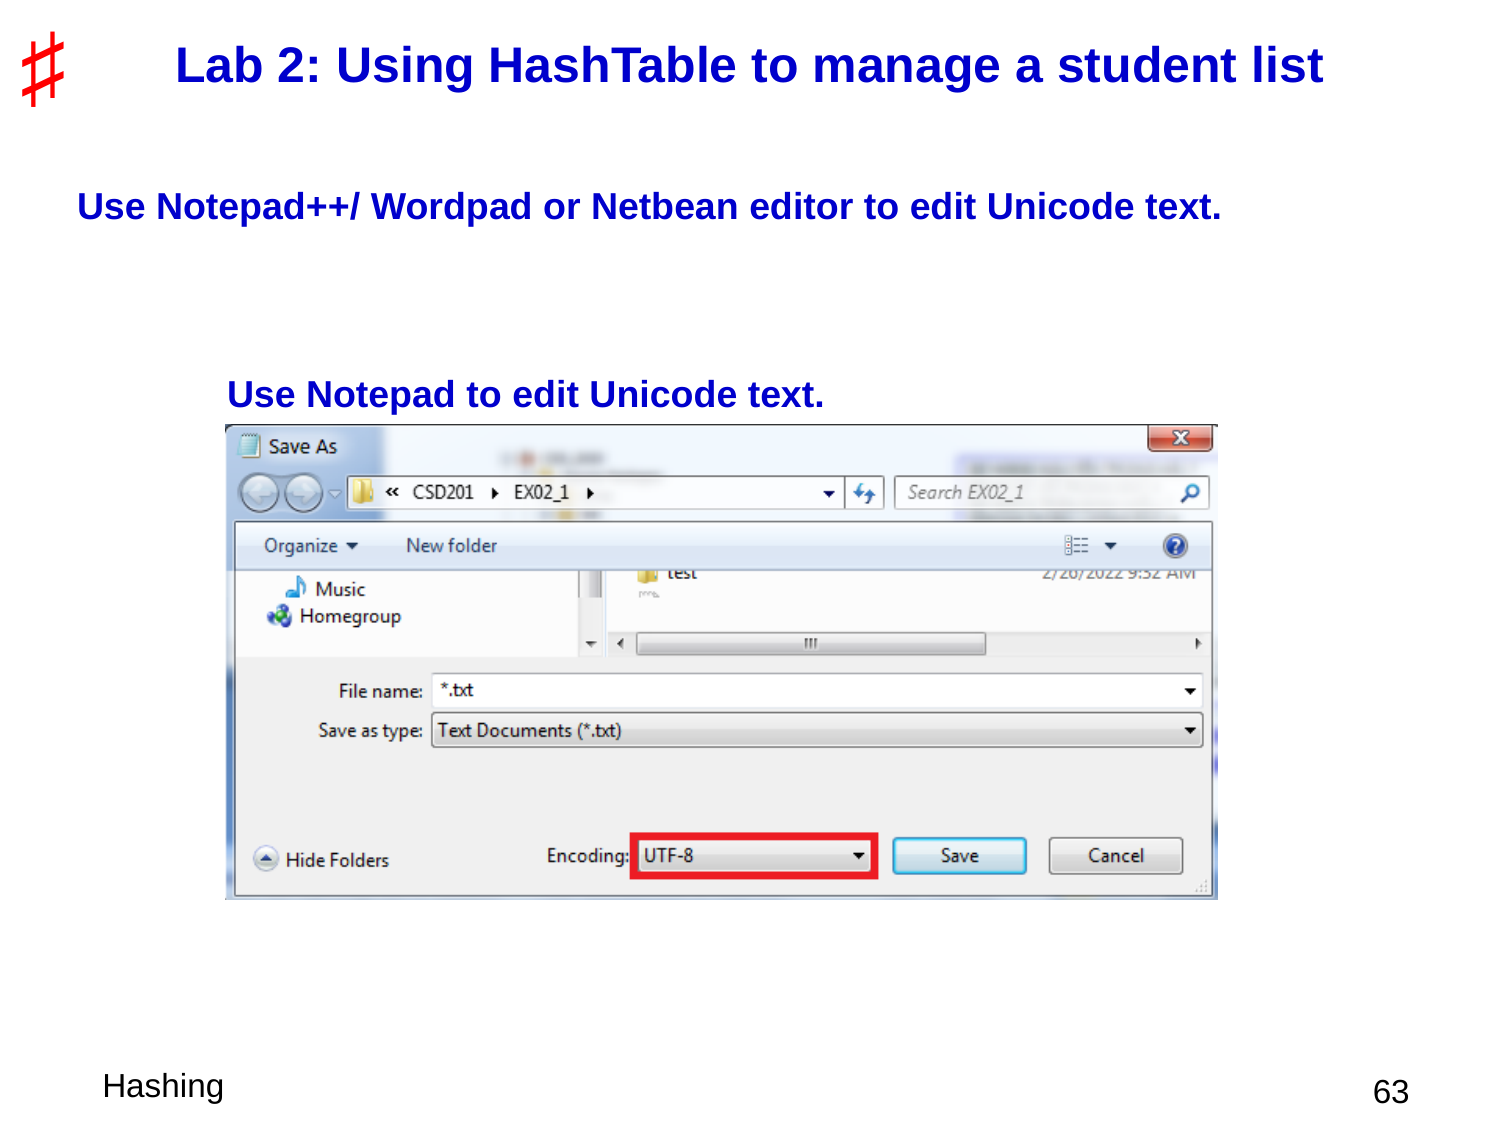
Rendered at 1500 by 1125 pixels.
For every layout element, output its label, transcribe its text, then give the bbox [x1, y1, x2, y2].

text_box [212, 362, 1218, 901]
slide_number 63 [1324, 1062, 1426, 1101]
title Lab 2: Using HashTable to manage a student list [74, 12, 1426, 113]
text_box Use Notepad++/ Wordpad or Netbean editor to edit Unicode text. [62, 174, 1413, 235]
